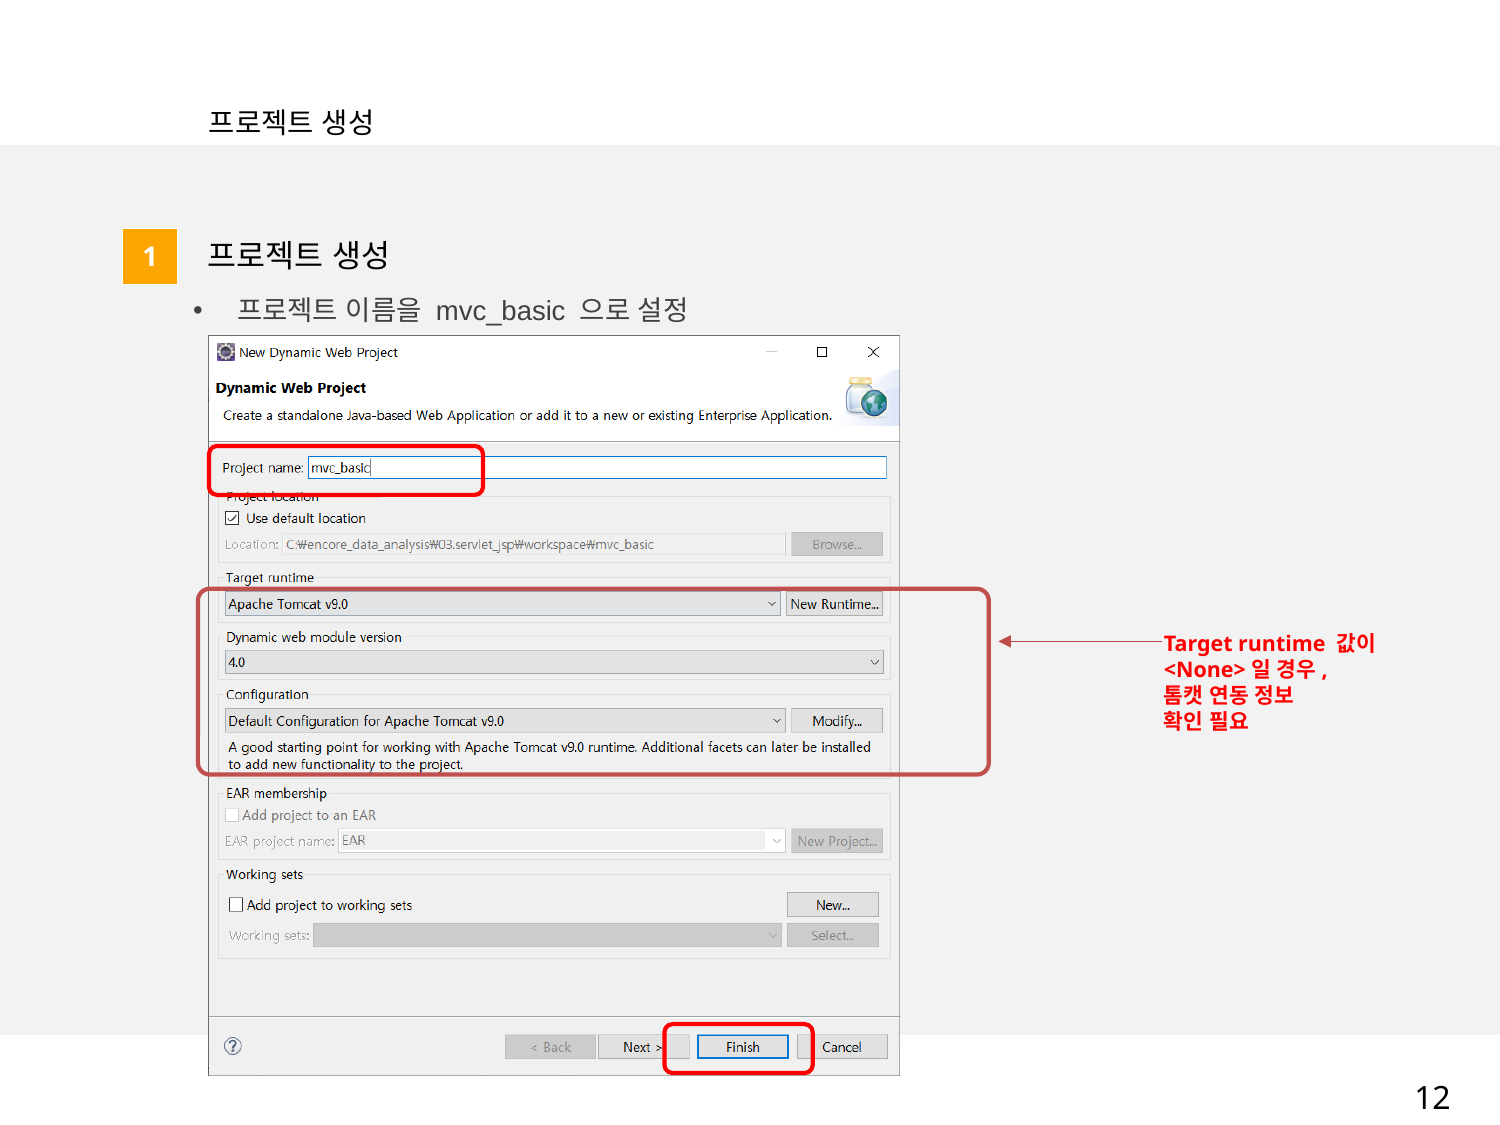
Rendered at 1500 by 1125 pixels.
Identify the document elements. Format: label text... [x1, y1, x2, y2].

slide_number 12 [1399, 1070, 1477, 1112]
text_box Target runtime 값이 <None>일 경우, 톰캣 연동 정보 확인 필요 [1149, 622, 1391, 741]
text_box [195, 589, 202, 775]
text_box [103, 83, 398, 156]
text_box [905, 586, 991, 777]
table_header 1 [123, 229, 177, 284]
picture [207, 335, 901, 1076]
text_box 프로젝트 생성 프로젝트 이름을 mvc_basic 으로 설정 [116, 228, 1385, 334]
